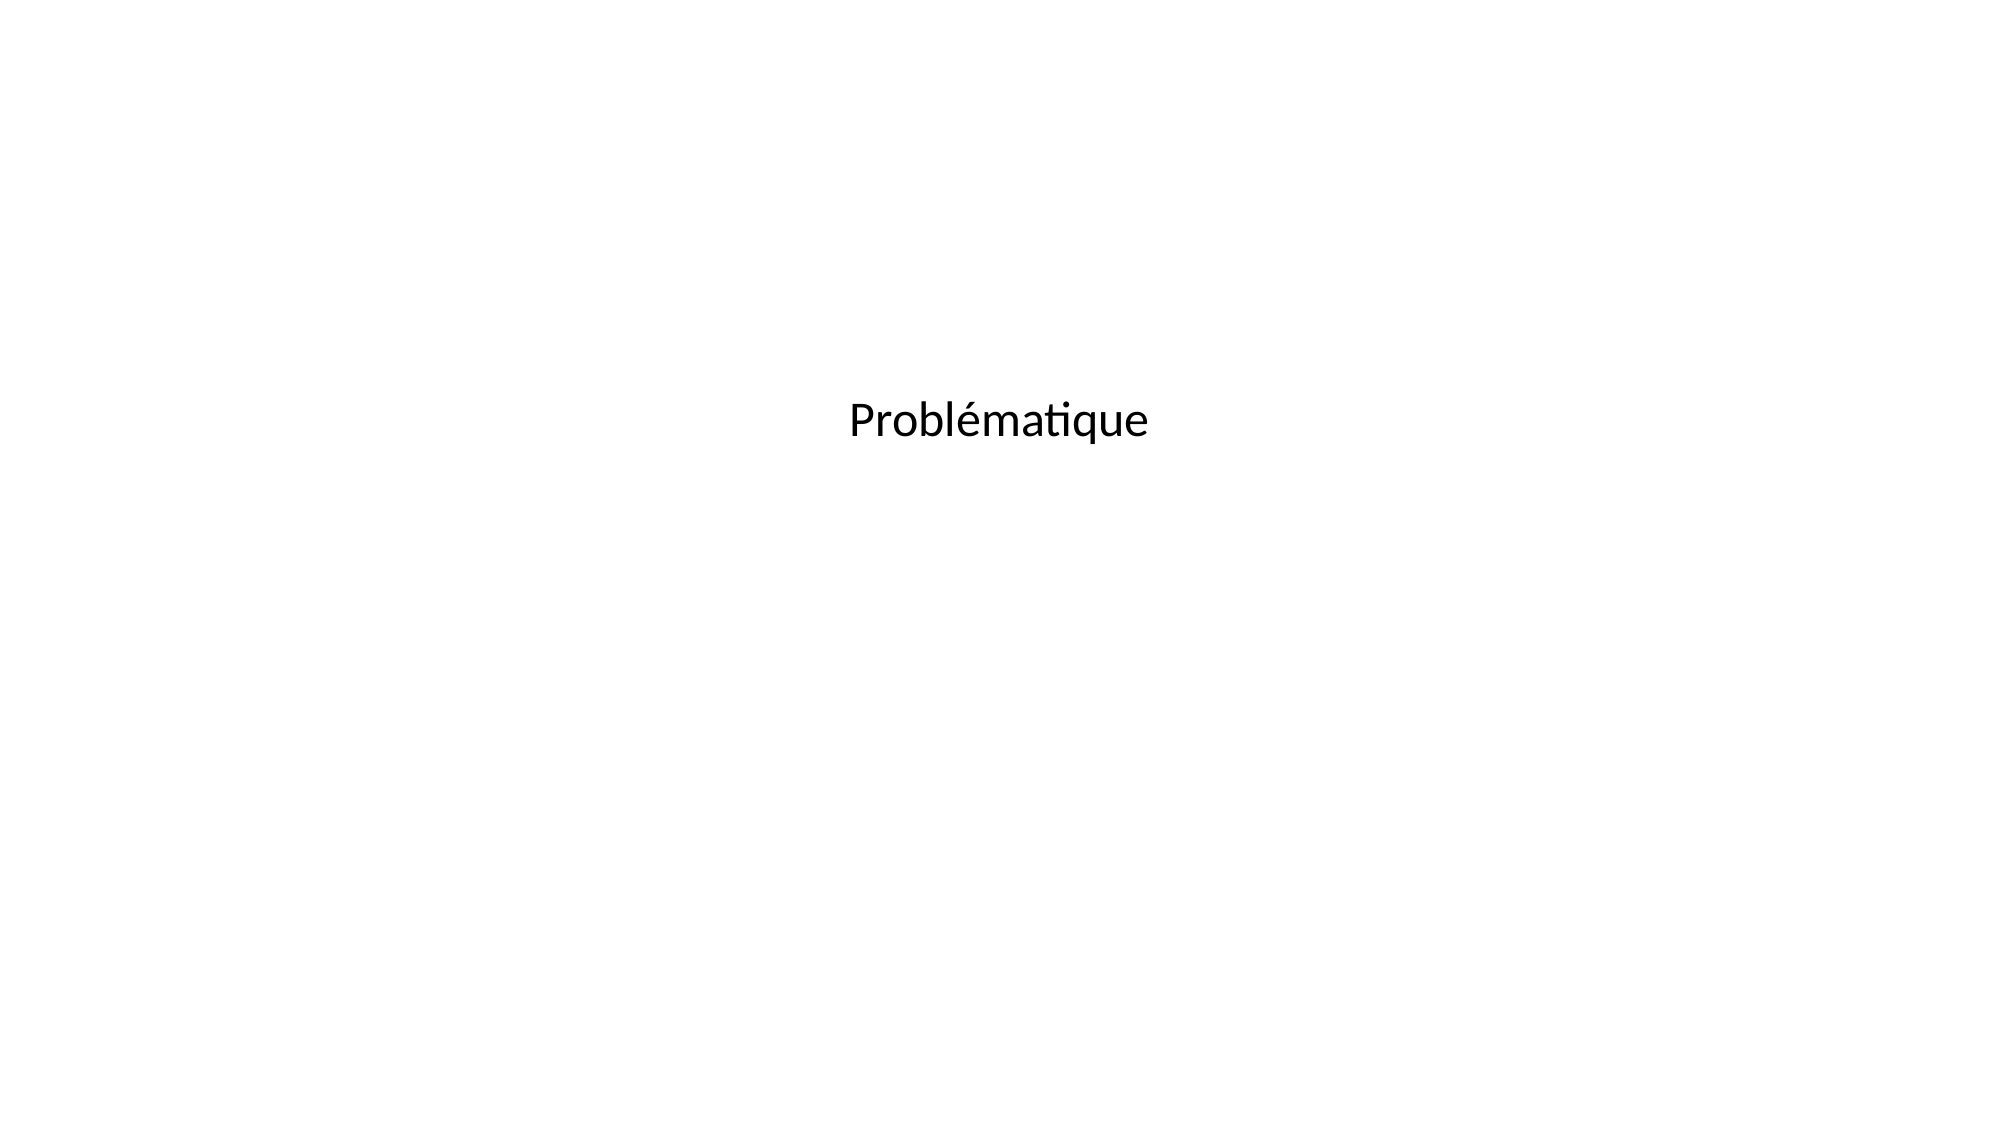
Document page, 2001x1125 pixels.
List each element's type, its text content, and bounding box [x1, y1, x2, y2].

subtitle Problématique [249, 385, 1750, 658]
